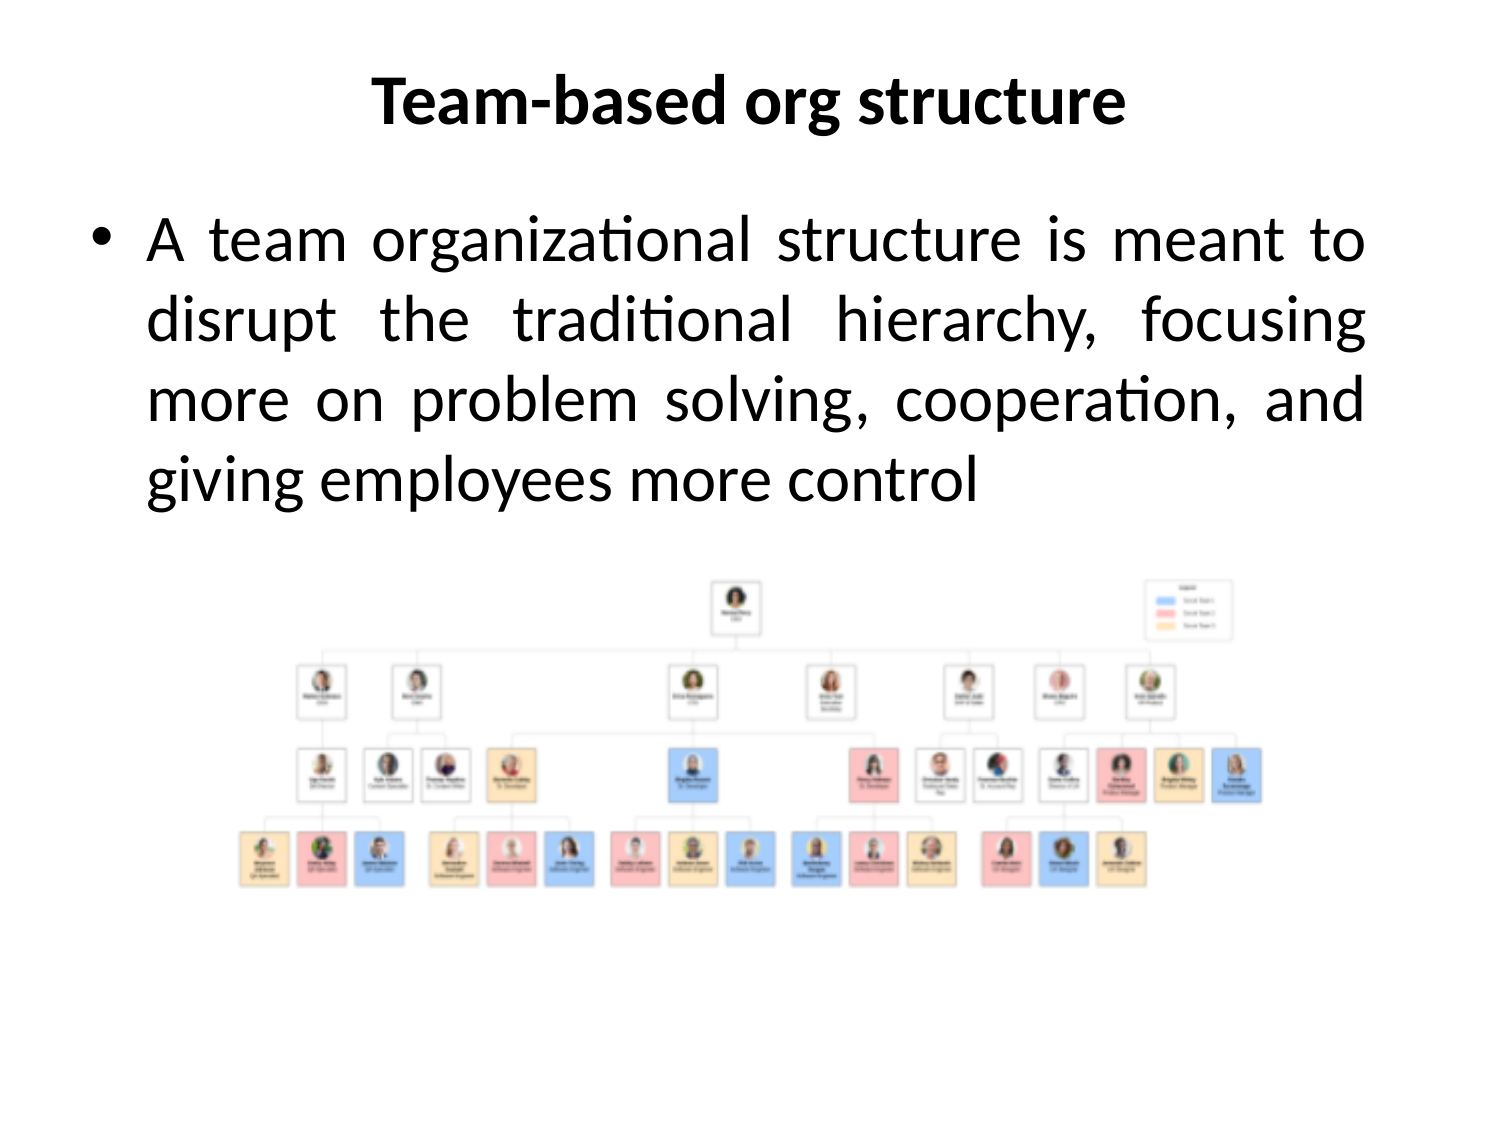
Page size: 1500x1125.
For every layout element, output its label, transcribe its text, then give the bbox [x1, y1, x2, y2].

picture [234, 562, 1278, 926]
title Team-based org structure [75, 45, 1425, 233]
list A team organizational structure is meant to disrupt the traditional hierarchy, focusing more on problem solving, cooperation, and giving employees more control [75, 187, 1383, 598]
